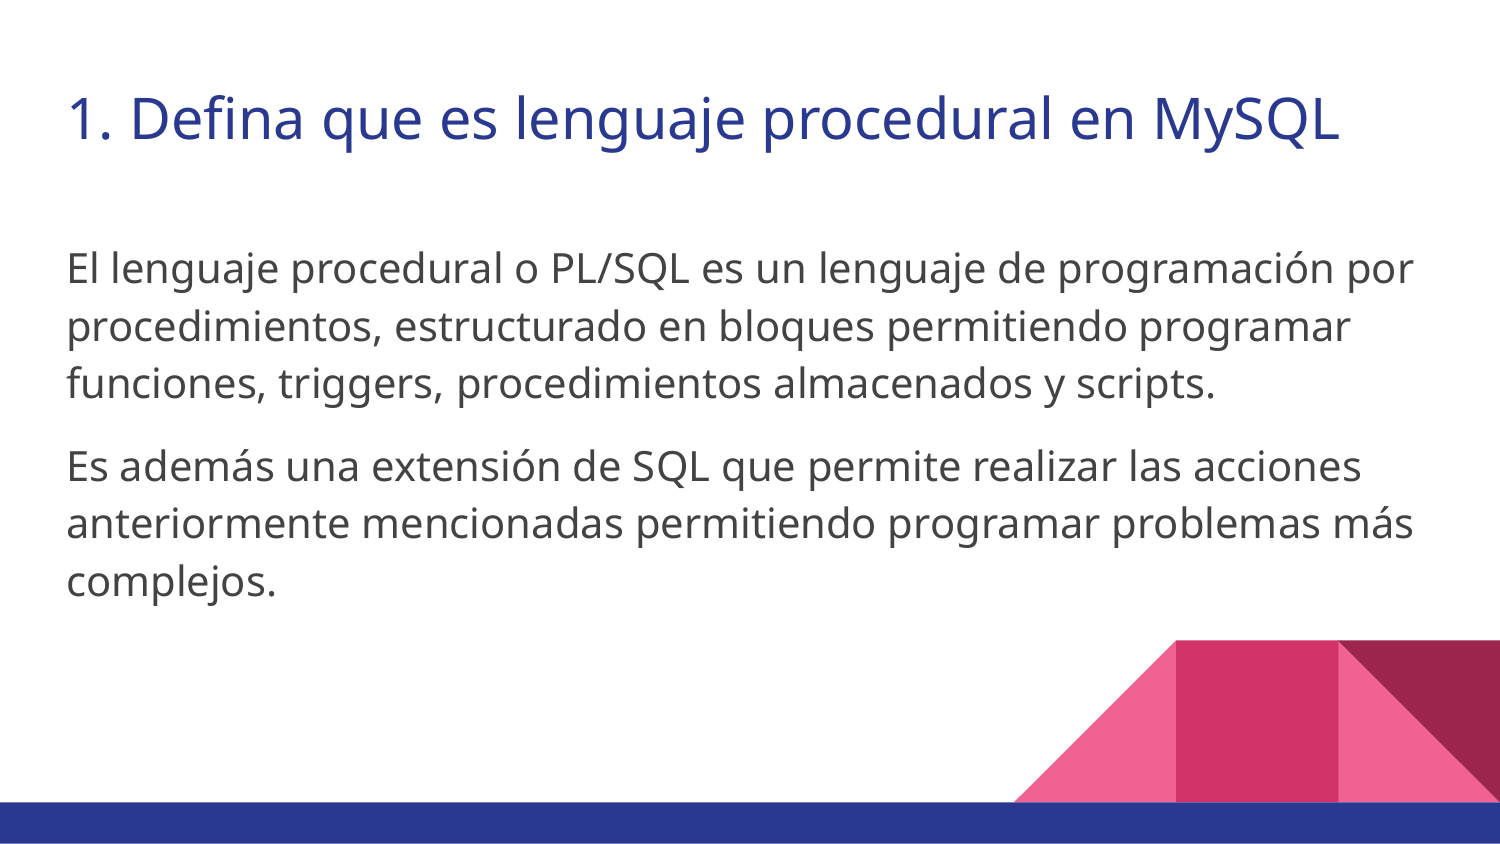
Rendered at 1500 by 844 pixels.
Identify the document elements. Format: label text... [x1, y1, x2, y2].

title 1. Defina que es lenguaje procedural en MySQL [51, 67, 1449, 167]
list El lenguaje procedural o PL/SQL es un lenguaje de programación por procedimientos, estructurado en bloques permitiendo programar funciones, triggers, procedimientos almacenados y scripts. Es además una extensión de SQL que permite realizar las acciones anteriormente mencionadas permitiendo programar problemas más complejos. [51, 219, 1449, 767]
